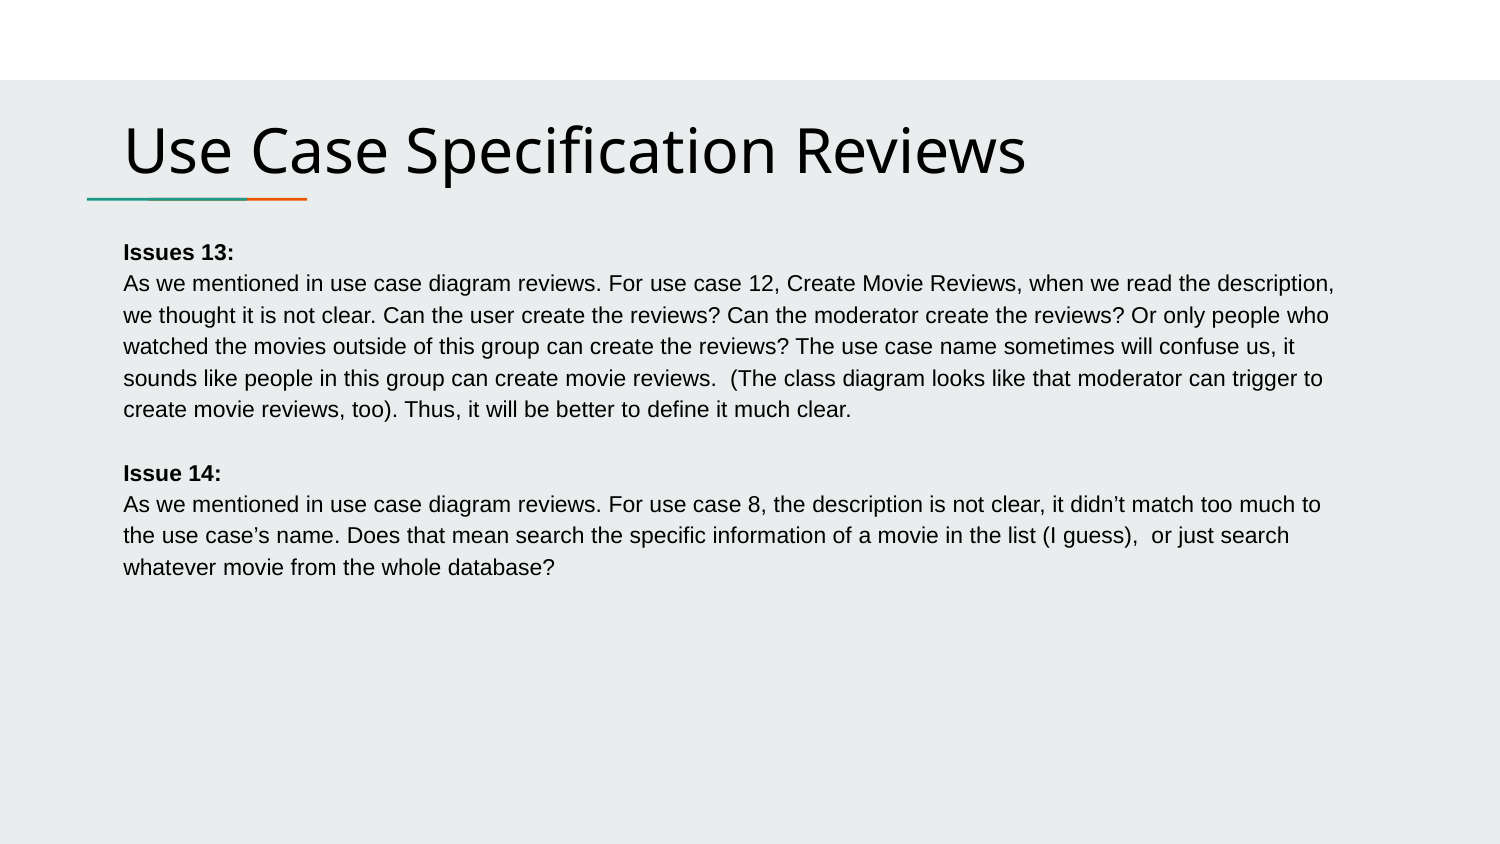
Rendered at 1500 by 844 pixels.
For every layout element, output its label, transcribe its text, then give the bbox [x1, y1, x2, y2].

subtitle Issues 13: As we mentioned in use case diagram reviews. For use case 12, Create Movie Reviews, when we read the description, we thought it is not clear. Can the user create the reviews? Can the moderator create the reviews? Or only people who watched the movies outside of this group can create the reviews? The use case name sometimes will confuse us, it sounds like people in this group can create movie reviews. (The class diagram looks like that moderator can trigger to create movie reviews, too). Thus, it will be better to define it much clear. Issue 14: As we mentioned in use case diagram reviews. For use case 8, the description is not clear, it didn’t match too much to the use case’s name. Does that mean search the specific information of a movie in the list (I guess), or just search whatever movie from the whole database? [108, 218, 1370, 612]
text_box Use Case Specification Reviews [108, 96, 1105, 164]
